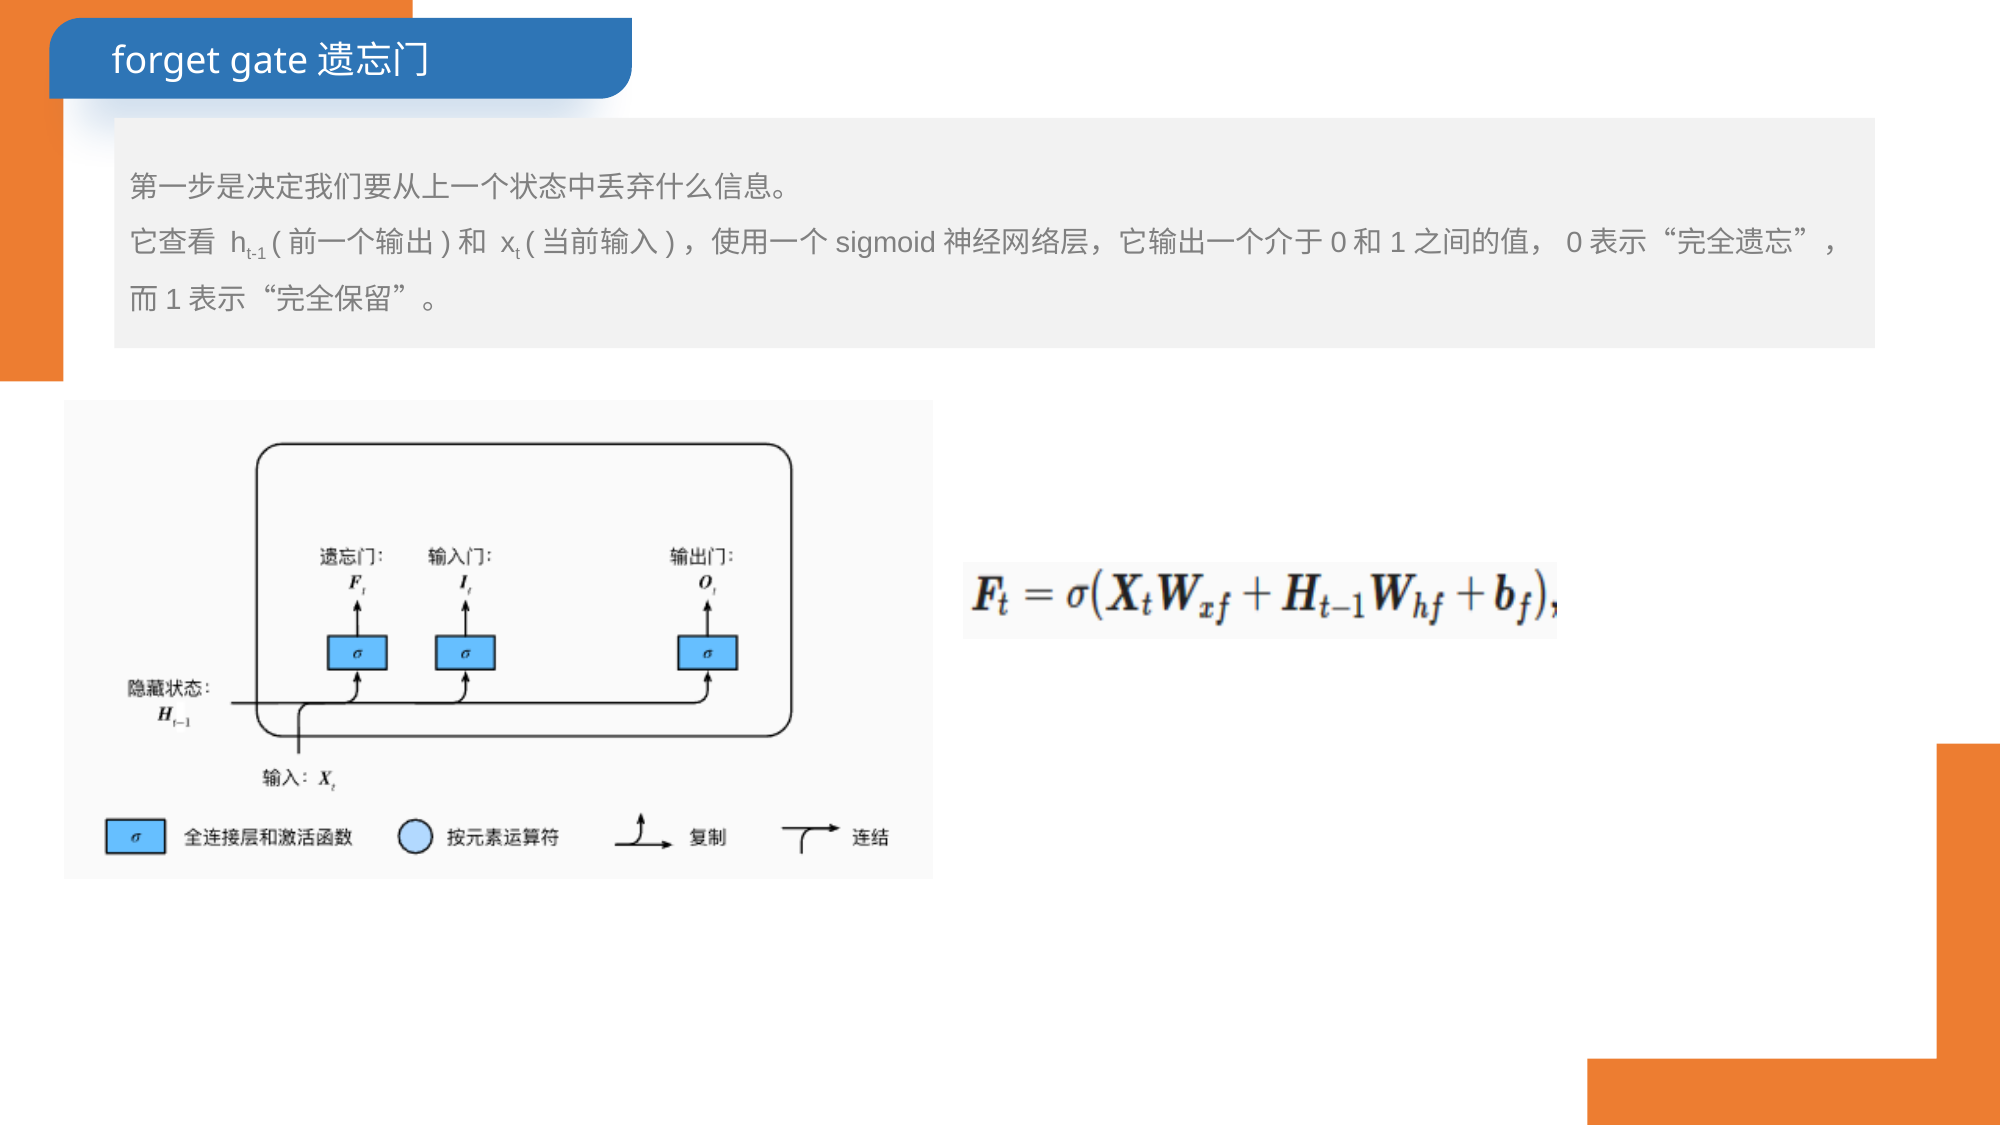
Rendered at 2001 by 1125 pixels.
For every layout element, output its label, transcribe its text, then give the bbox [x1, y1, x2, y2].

picture [962, 562, 1557, 639]
text_box [1586, 743, 2000, 1125]
text_box [0, 0, 414, 382]
text_box forget gate遗忘门 [48, 16, 633, 100]
text_box 第一步是决定我们要从上一个状态中丢弃什么信息。 它查看 ht-1 (前一个输出)和 xt (当前输入)，使用一个sigmoid神经网络层，它输出一个介于0和1之间的值，0表示“完全遗忘”，而1表示“完全保留”。 [113, 117, 1876, 349]
picture [64, 400, 933, 879]
